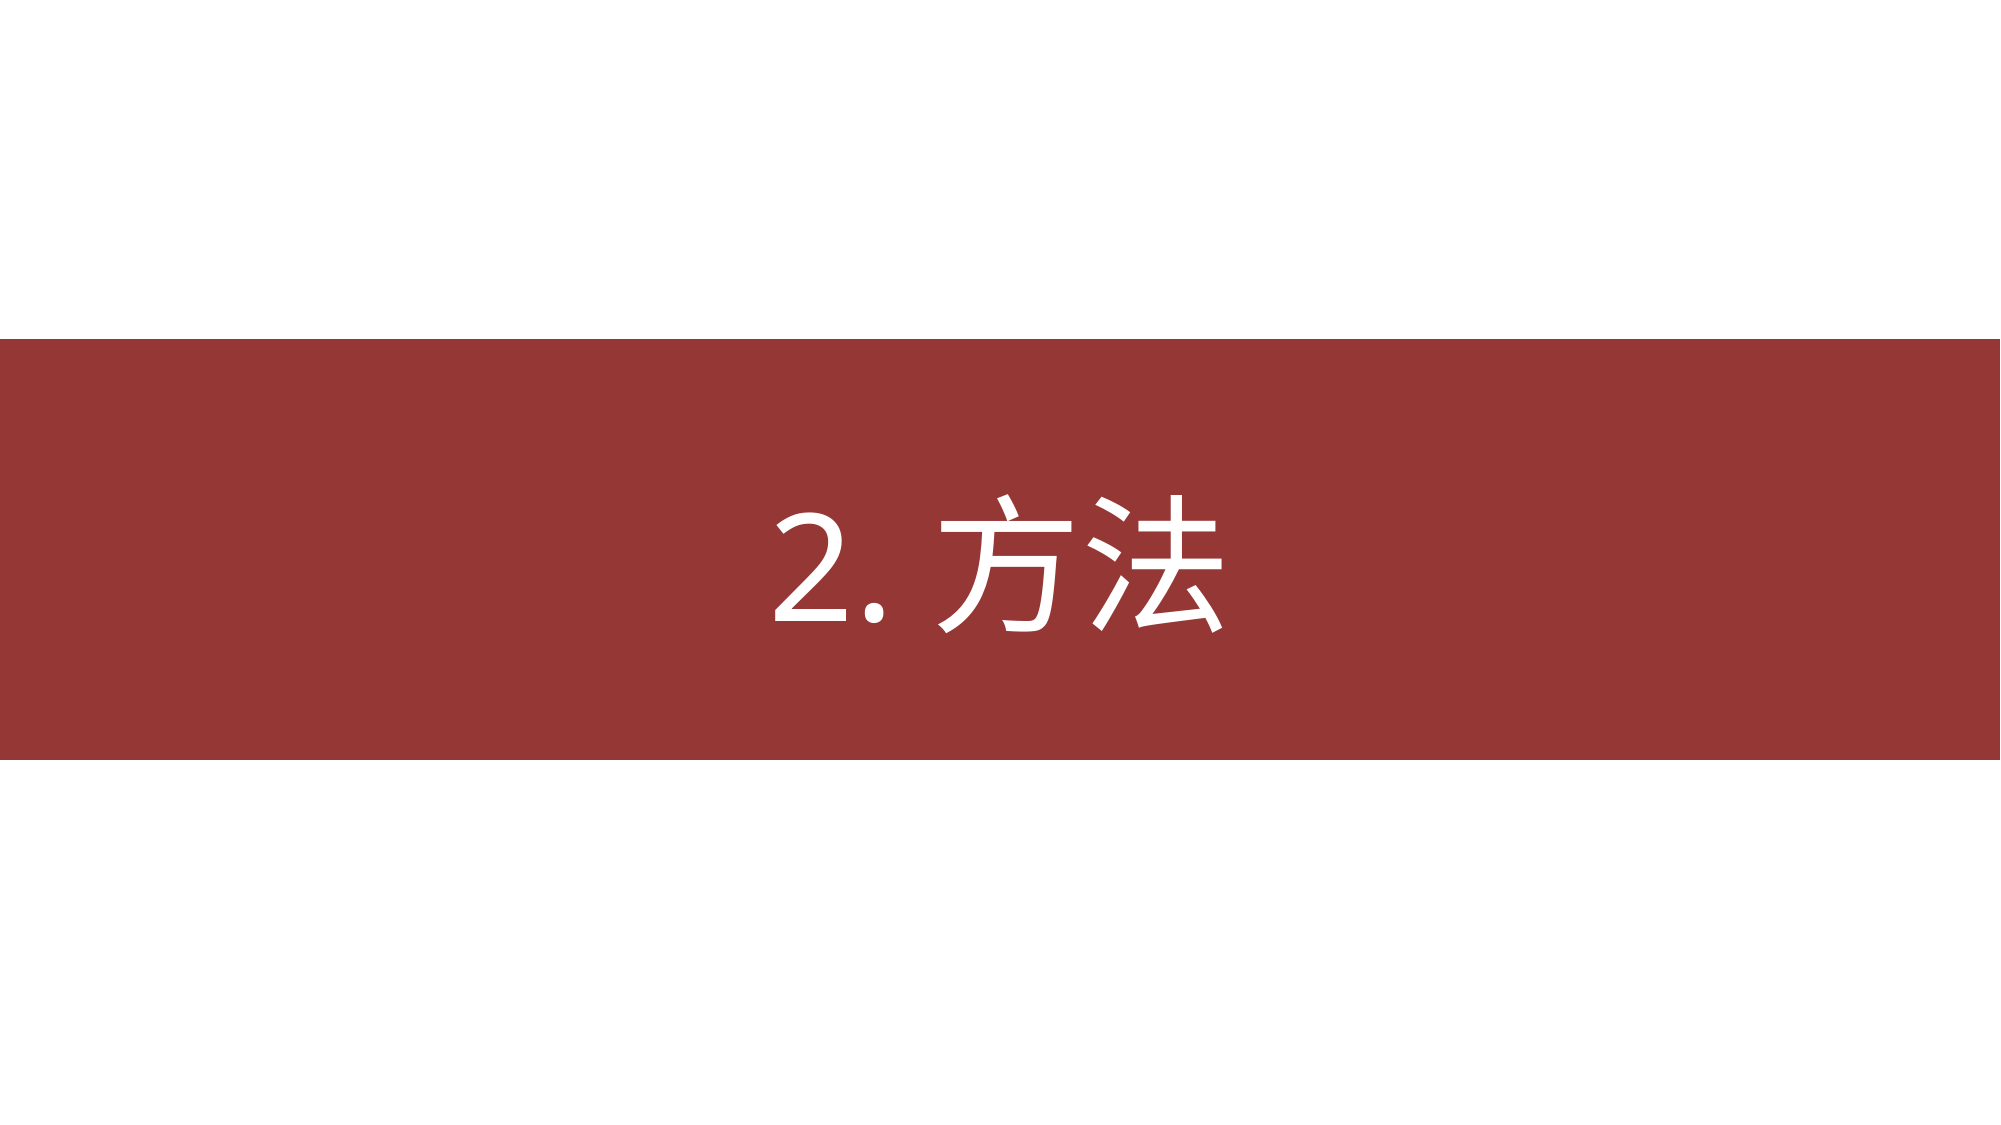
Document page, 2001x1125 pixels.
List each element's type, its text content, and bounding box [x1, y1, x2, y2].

title 2.方法 [20, 384, 1980, 662]
picture [0, 339, 2000, 760]
